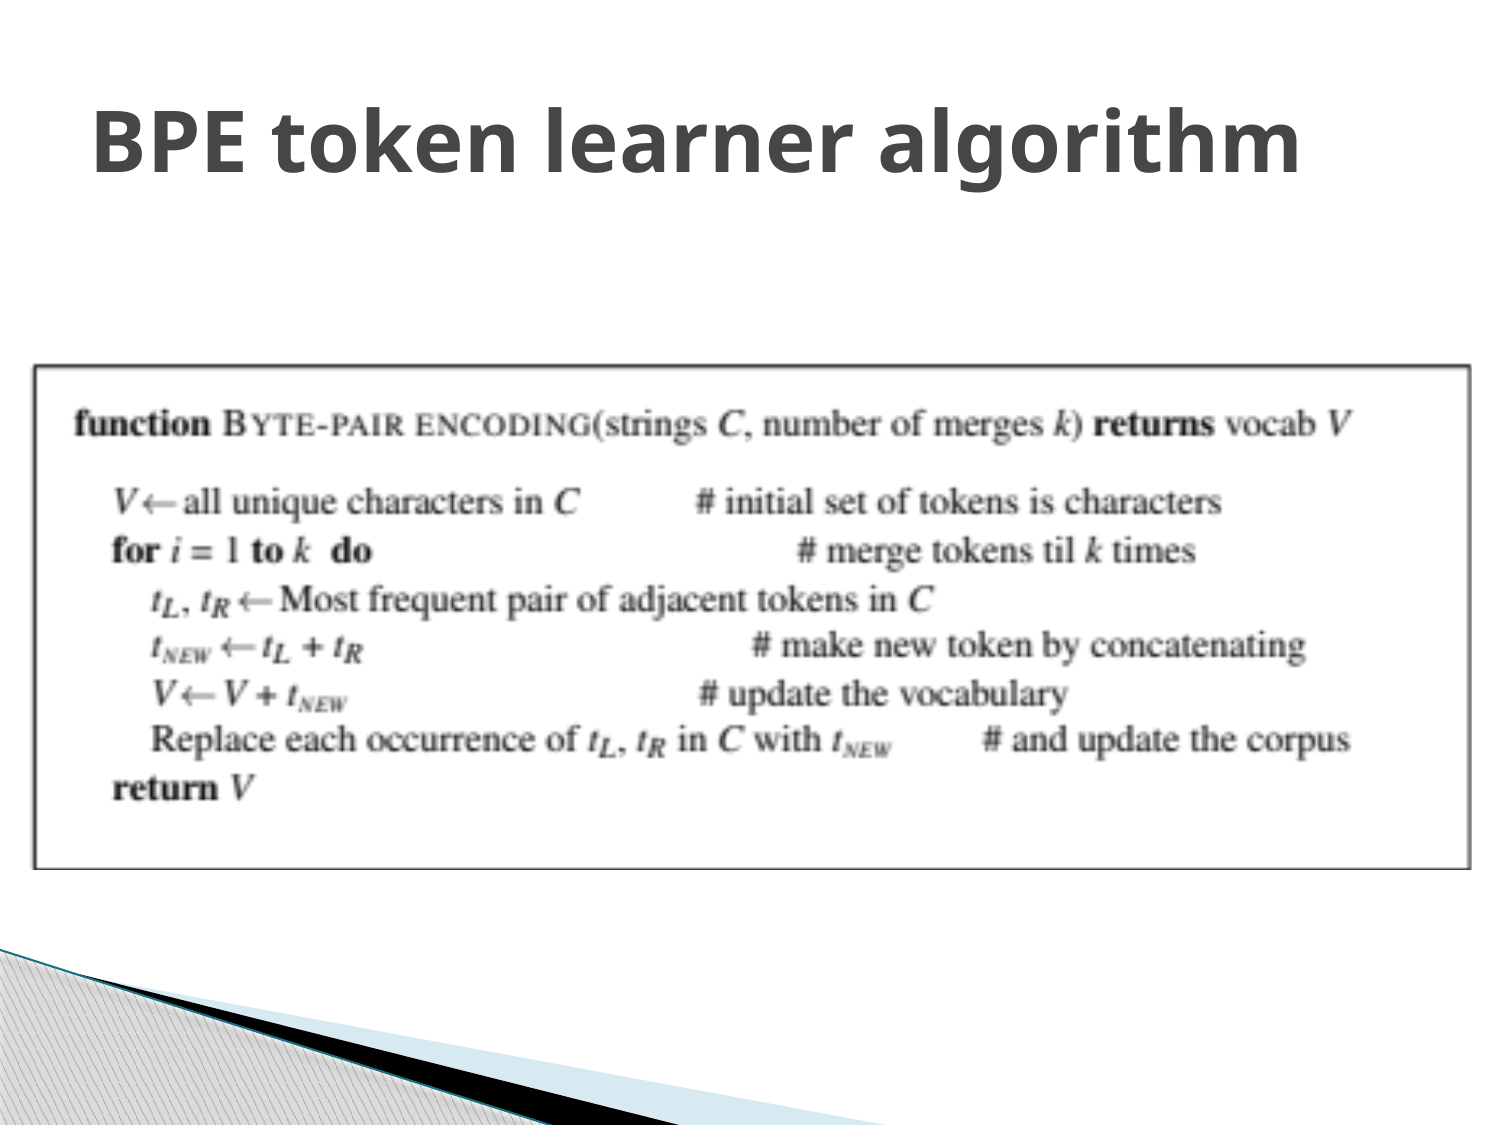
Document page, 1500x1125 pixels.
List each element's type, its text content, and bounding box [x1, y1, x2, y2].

title BPE token learner algorithm [75, 45, 1425, 233]
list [28, 349, 1472, 870]
